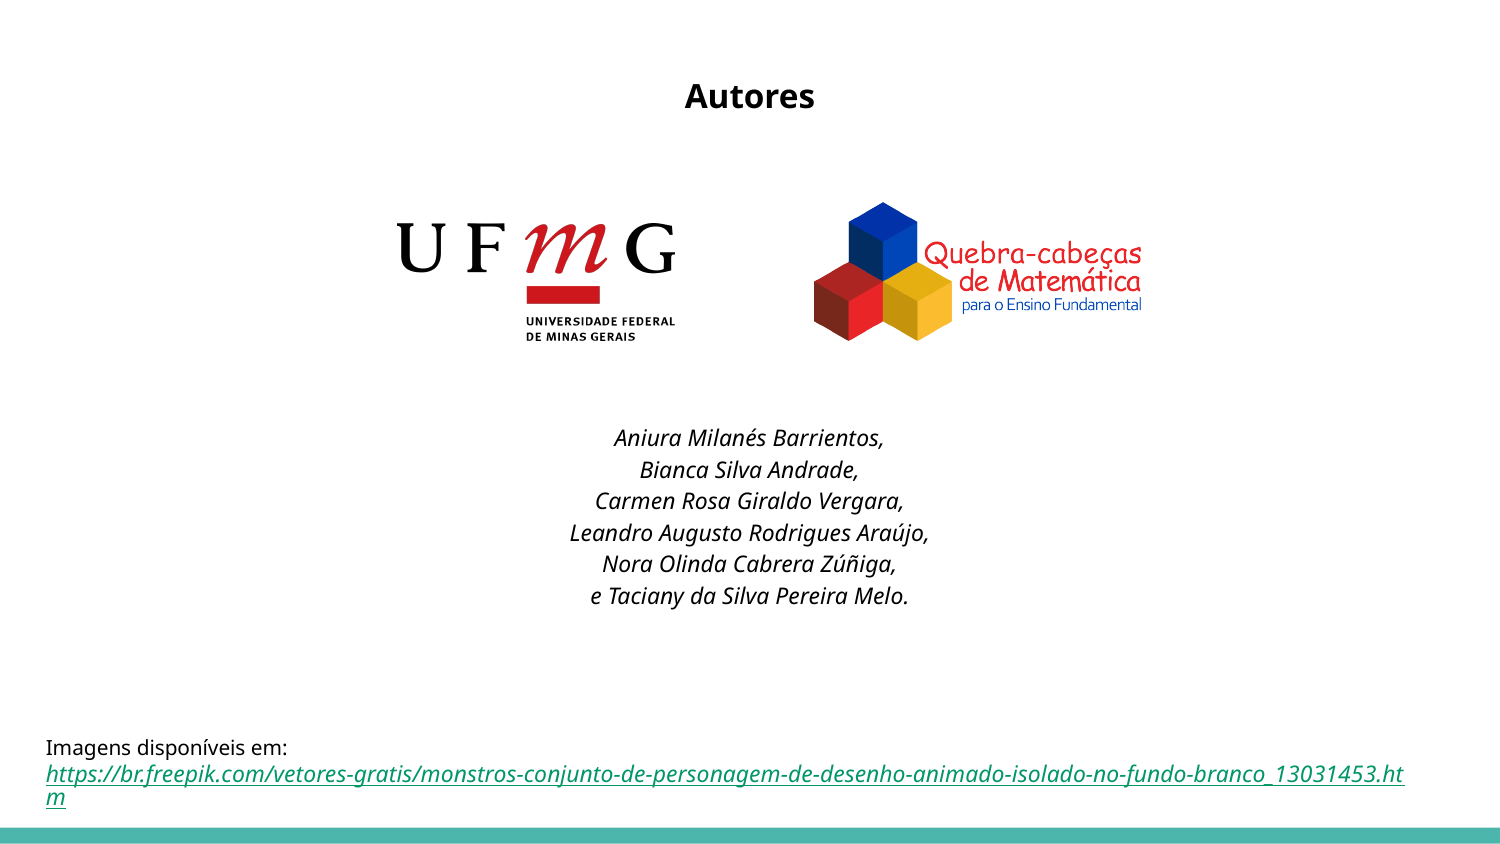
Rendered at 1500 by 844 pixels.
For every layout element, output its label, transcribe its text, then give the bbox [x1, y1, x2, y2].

text_box Aniura Milanés Barrientos, Bianca Silva Andrade, Carmen Rosa Giraldo Vergara, Leandro Augusto Rodrigues Araújo, Nora Olinda Cabrera Zúñiga, e Taciany da Silva Pereira Melo. [523, 404, 977, 624]
picture [814, 201, 1141, 341]
picture [396, 223, 675, 341]
text_box Imagens disponíveis em: https://br.freepik.com/vetores-gratis/monstros-conjunto-de-personagem-de-desenho-animado-isolado-no-fundo-branco_13031453.htm [30, 720, 1438, 834]
text_box Autores [594, 60, 906, 130]
